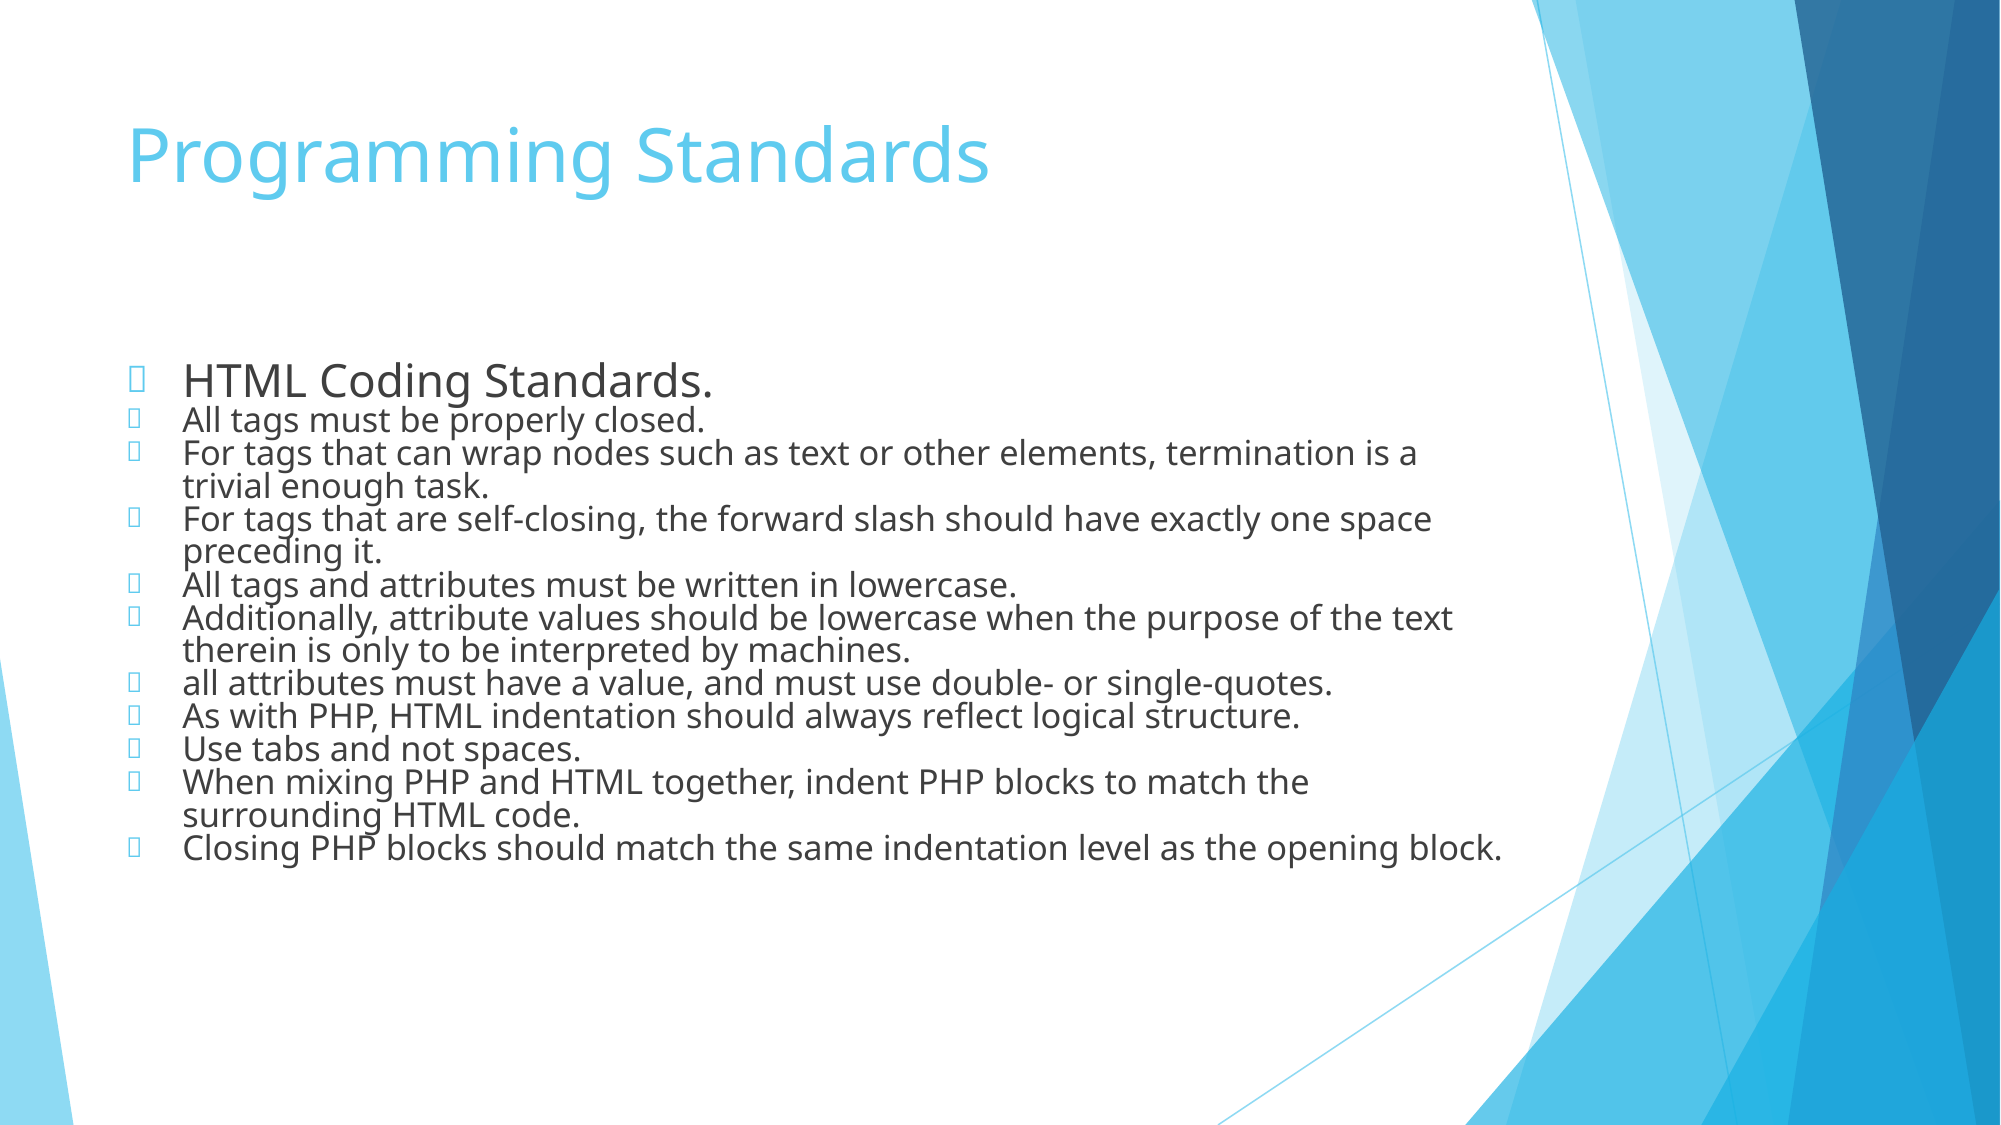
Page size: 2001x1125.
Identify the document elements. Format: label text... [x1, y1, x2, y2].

title Programming Standards [111, 99, 1522, 317]
list HTML Coding Standards. All tags must be properly closed. For tags that can wrap nodes such as text or other elements, termination is a trivial enough task. For tags that are self-closing, the forward slash should have exactly one space preceding it. All tags and attributes must be written in lowercase. Additionally, attribute values should be lowercase when the purpose of the text therein is only to be interpreted by machines. all attributes must have a value, and must use double- or single-quotes. As with PHP, HTML indentation should always reflect logical structure. Use tabs and not spaces. When mixing PHP and HTML together, indent PHP blocks to match the surrounding HTML code. Closing PHP blocks should match the same indentation level as the opening block. [111, 354, 1522, 992]
